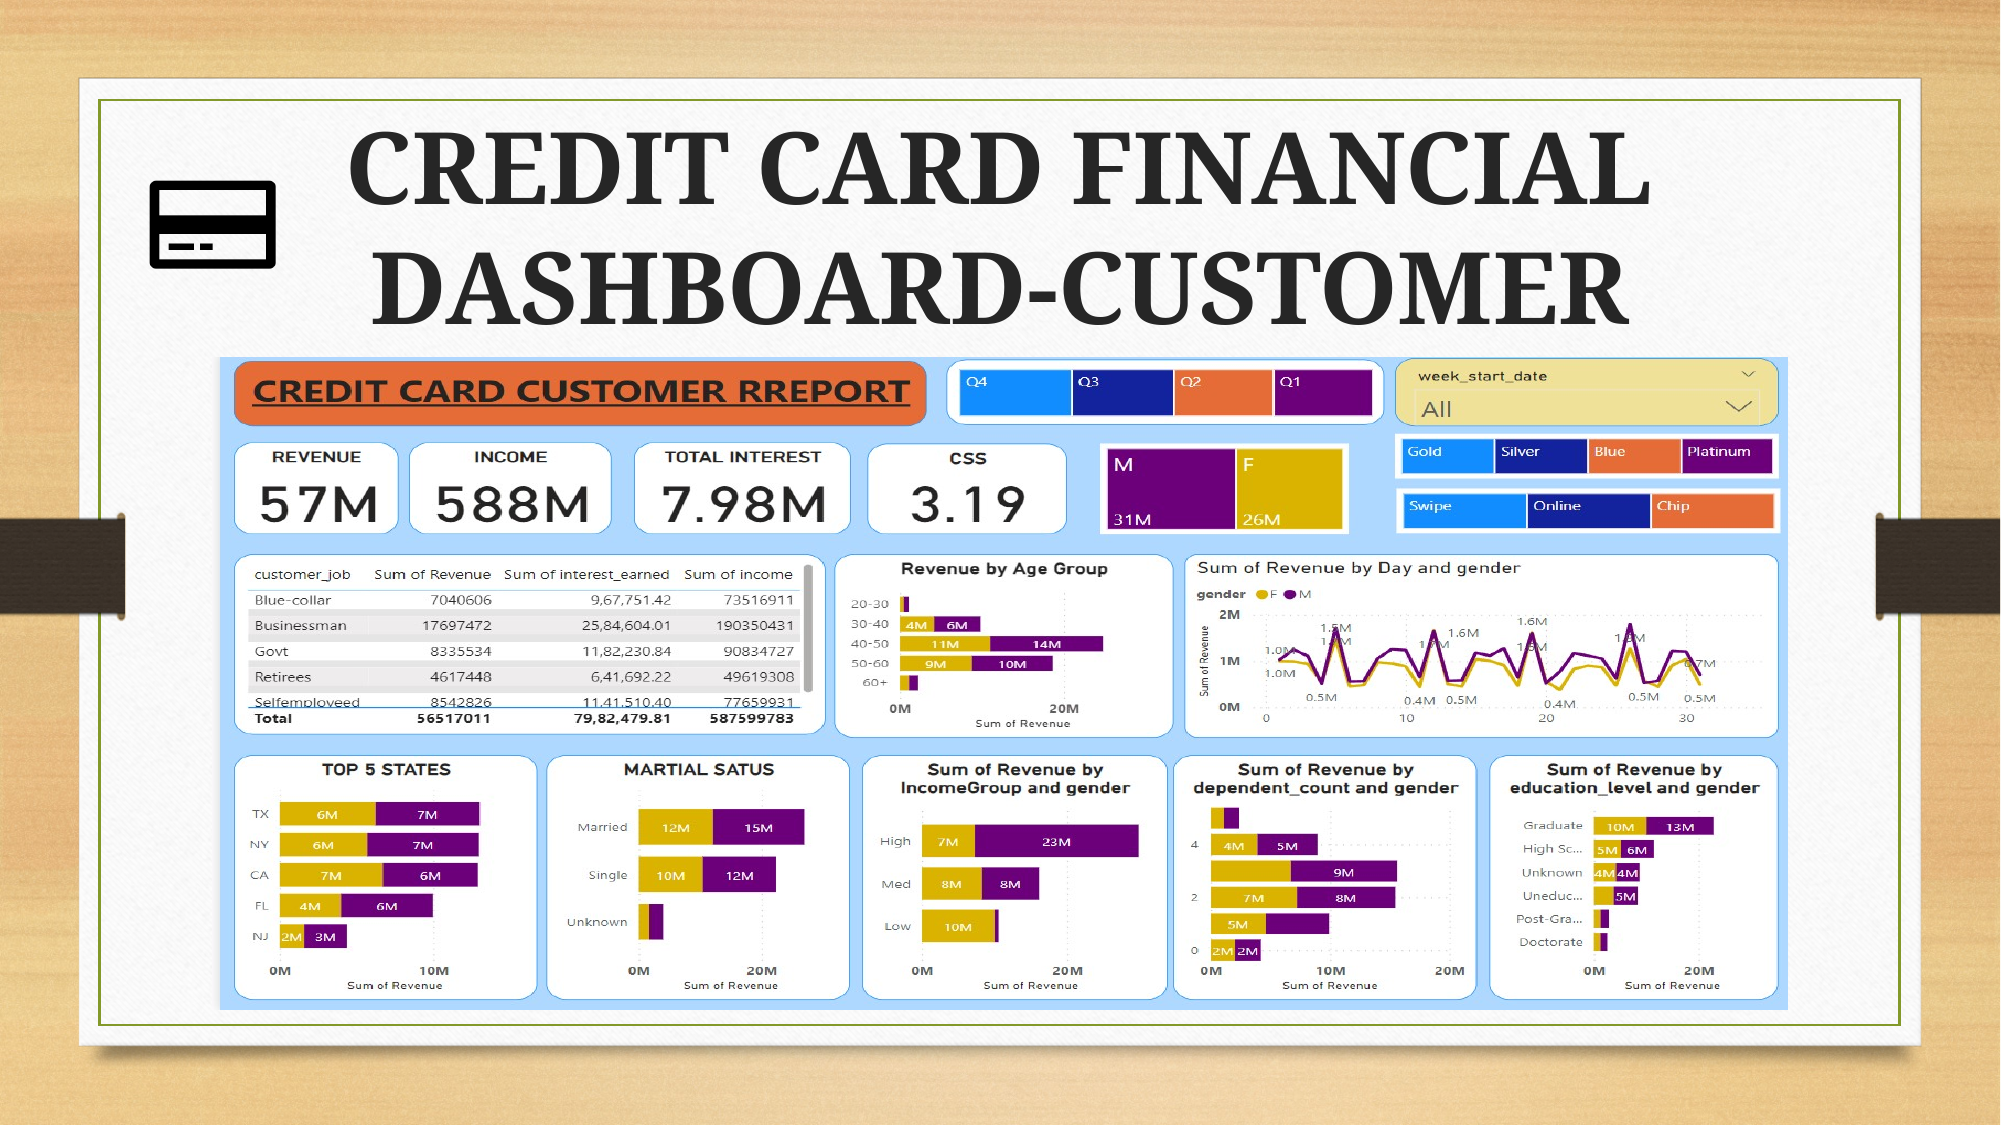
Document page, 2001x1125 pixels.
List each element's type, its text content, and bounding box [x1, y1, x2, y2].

title CREDIT CARD FINANCIAL DASHBOARD-CUSTOMER [212, 115, 1788, 333]
picture [0, 0, 2001, 1125]
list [212, 356, 1788, 1010]
